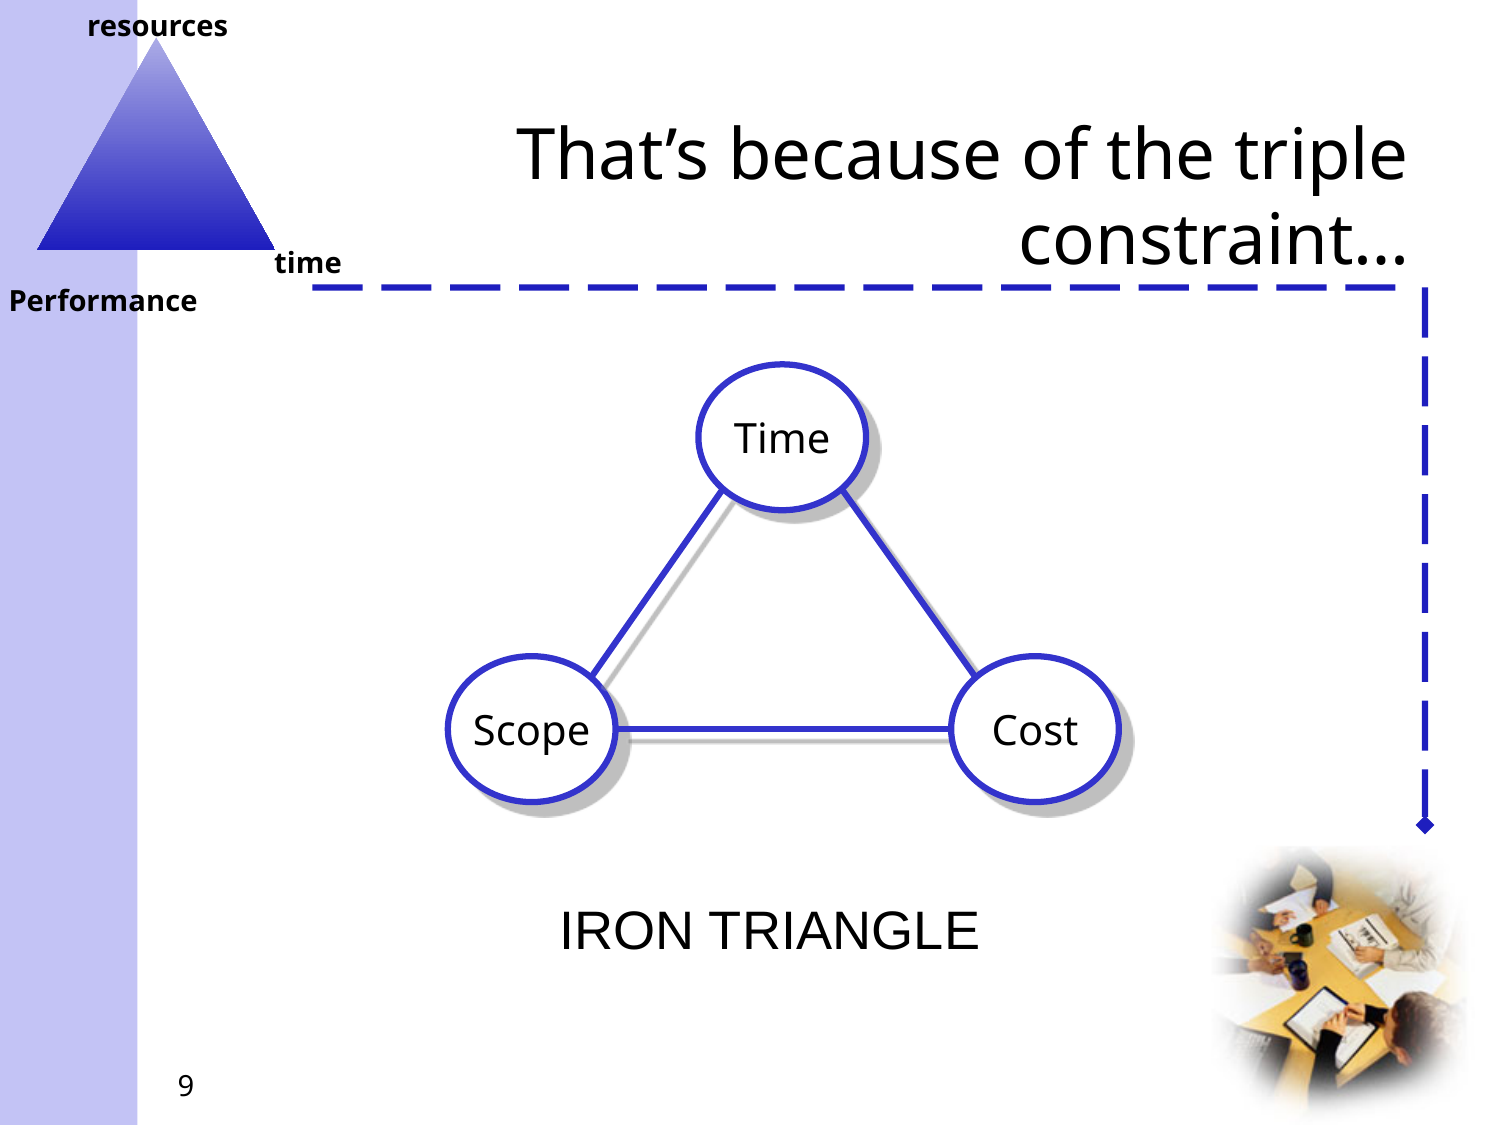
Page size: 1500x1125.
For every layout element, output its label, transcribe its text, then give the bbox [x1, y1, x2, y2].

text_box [447, 363, 1120, 803]
text_box IRON TRIANGLE [74, 887, 1466, 1000]
picture [1187, 834, 1500, 1125]
footer 9 [162, 1024, 1126, 1101]
title That’s because of the triple constraint… [312, 99, 1426, 288]
